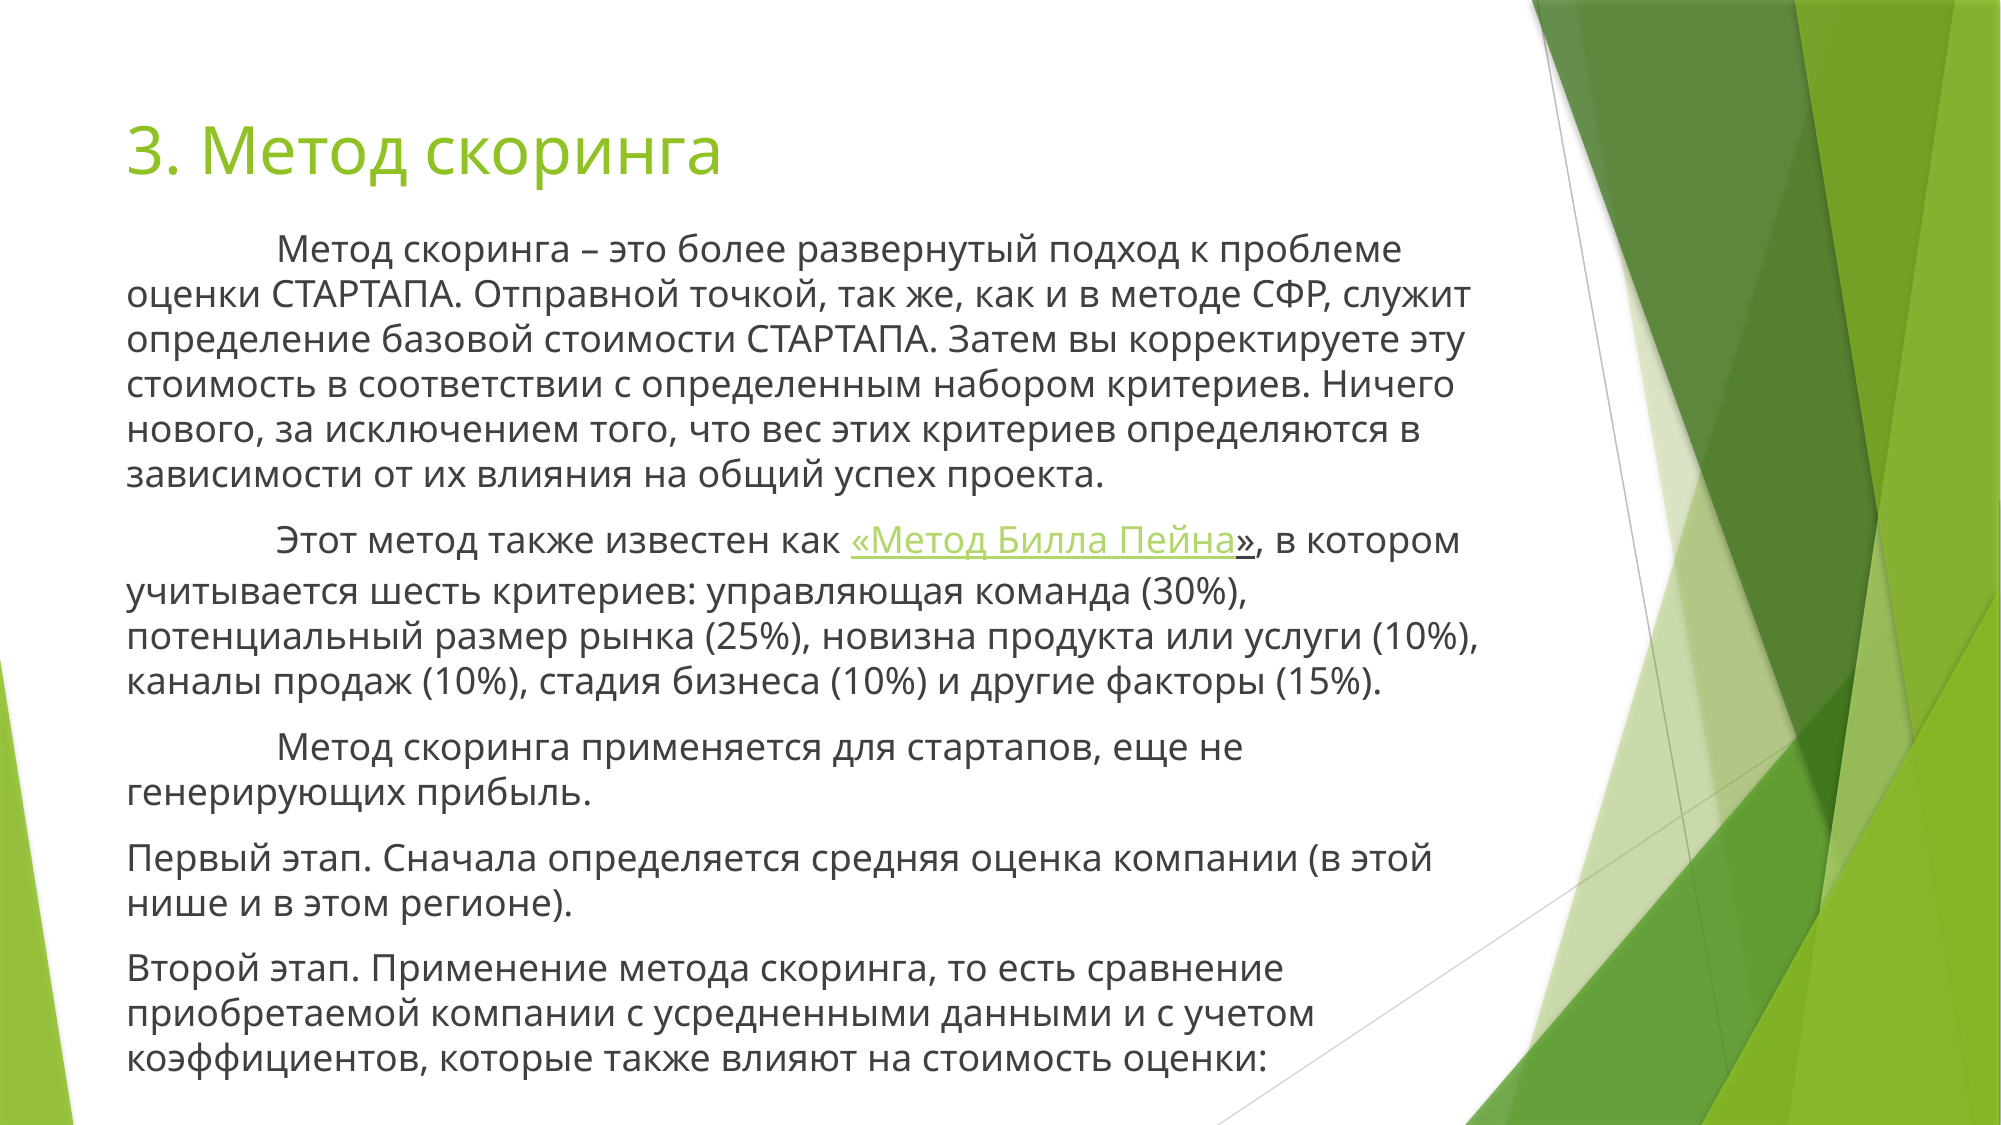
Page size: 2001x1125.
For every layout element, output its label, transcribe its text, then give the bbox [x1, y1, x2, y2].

title 3. Метод скоринга [111, 99, 1522, 217]
list Метод скоринга – это более развернутый подход к проблеме оценки СТАРТАПА. Отправной точкой, так же, как и в методе СФР, служит определение базовой стоимости СТАРТАПА. Затем вы корректируете эту стоимость в соответствии с определенным набором критериев. Ничего нового, за исключением того, что вес этих критериев определяются в зависимости от их влияния на общий успех проекта. Этот метод также известен как «Метод Билла Пейна», в котором учитывается шесть критериев: управляющая команда (30%), потенциальный размер рынка (25%), новизна продукта или услуги (10%), каналы продаж (10%), стадия бизнеса (10%) и другие факторы (15%). Метод скоринга применяется для стартапов, еще не генерирующих прибыль. Первый этап. Сначала определяется средняя оценка компании (в этой нише и в этом регионе). Второй этап. Применение метода скоринга, то есть сравнение приобретаемой компании с усредненными данными и с учетом коэффициентов, которые также влияют на стоимость оценки: [111, 217, 1522, 1100]
